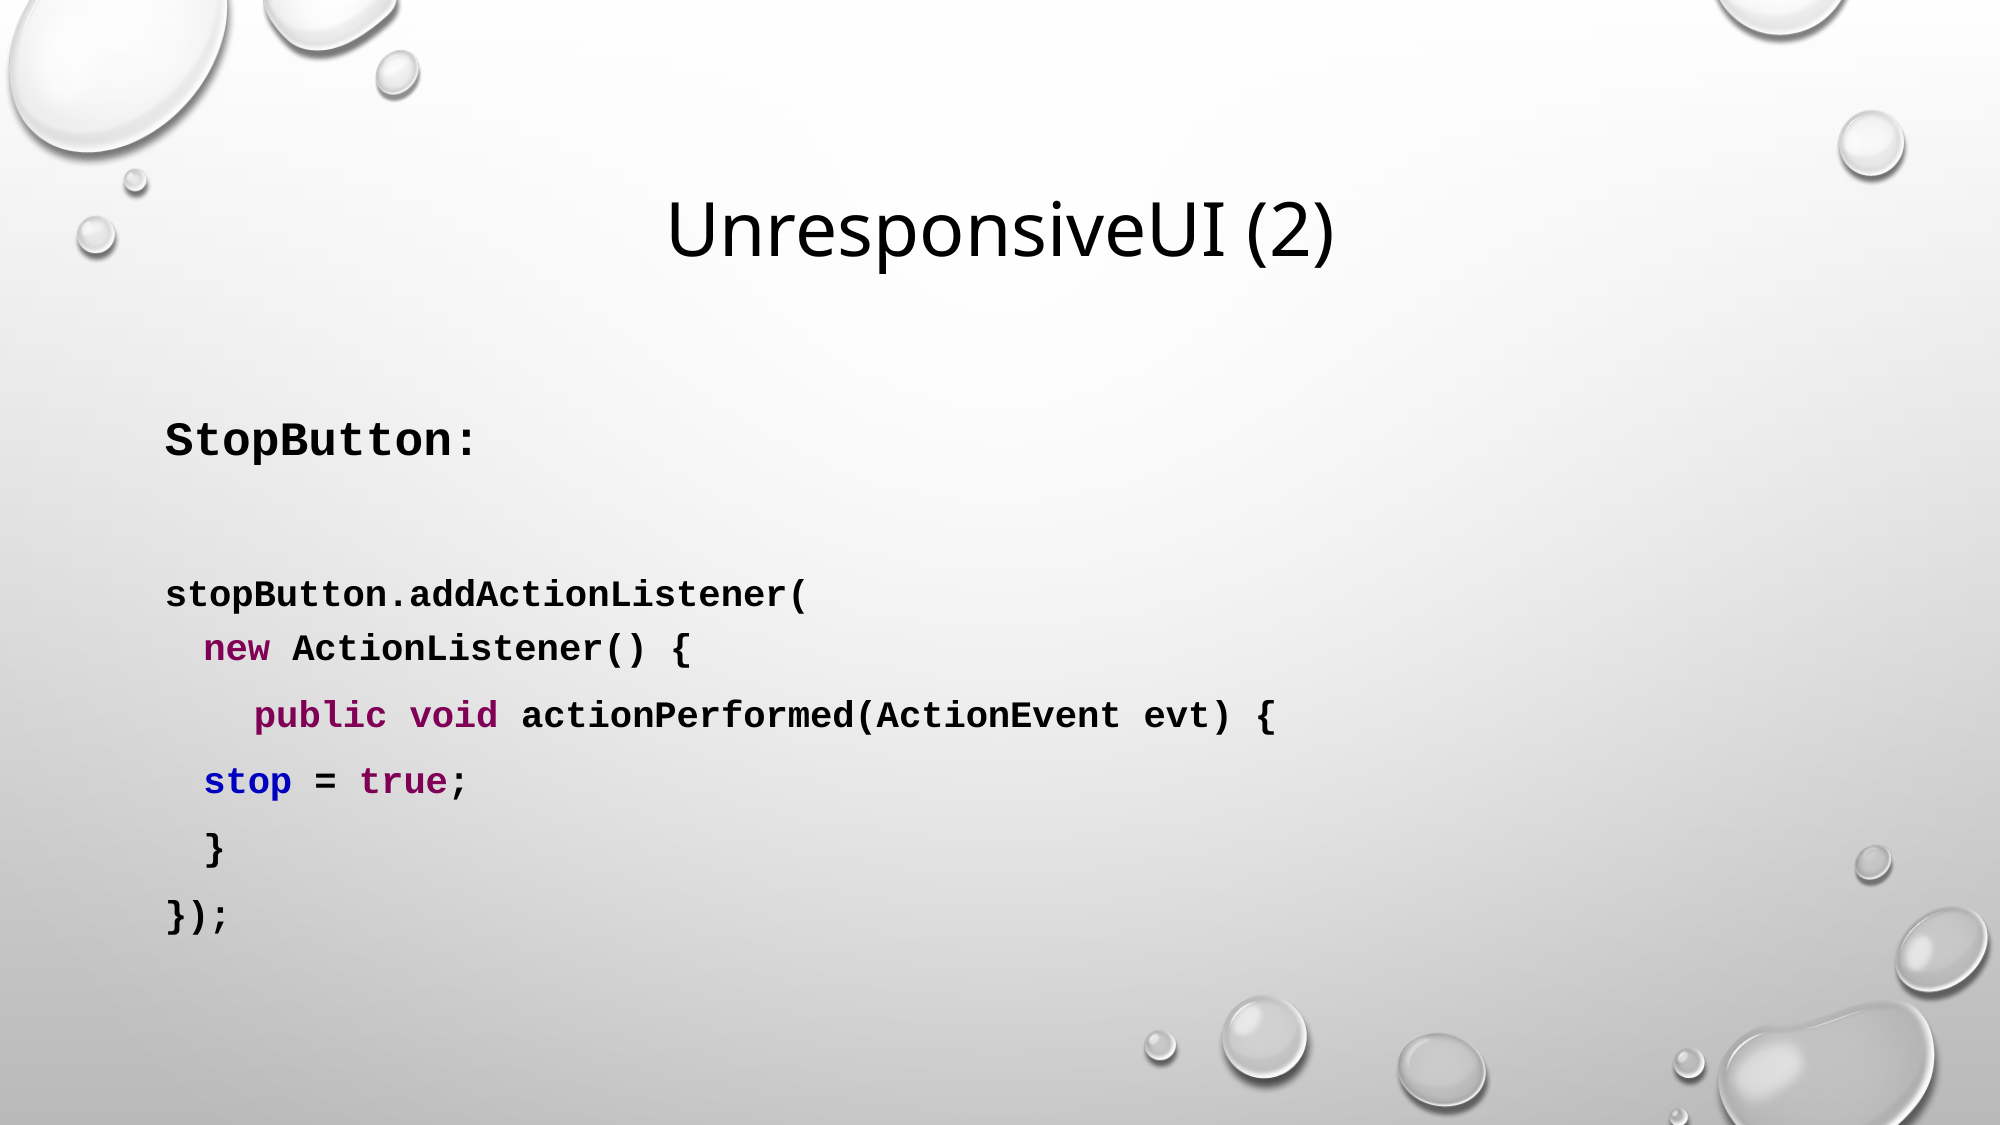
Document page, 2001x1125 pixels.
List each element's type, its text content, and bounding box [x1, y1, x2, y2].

picture [0, 0, 2000, 1125]
list StopButton: stopButton.addActionListener( new ActionListener() { public void actionPerformed(ActionEvent evt) { stop = true; } }); [149, 388, 1850, 950]
title UnresponsiveUI (2) [149, 101, 1851, 364]
